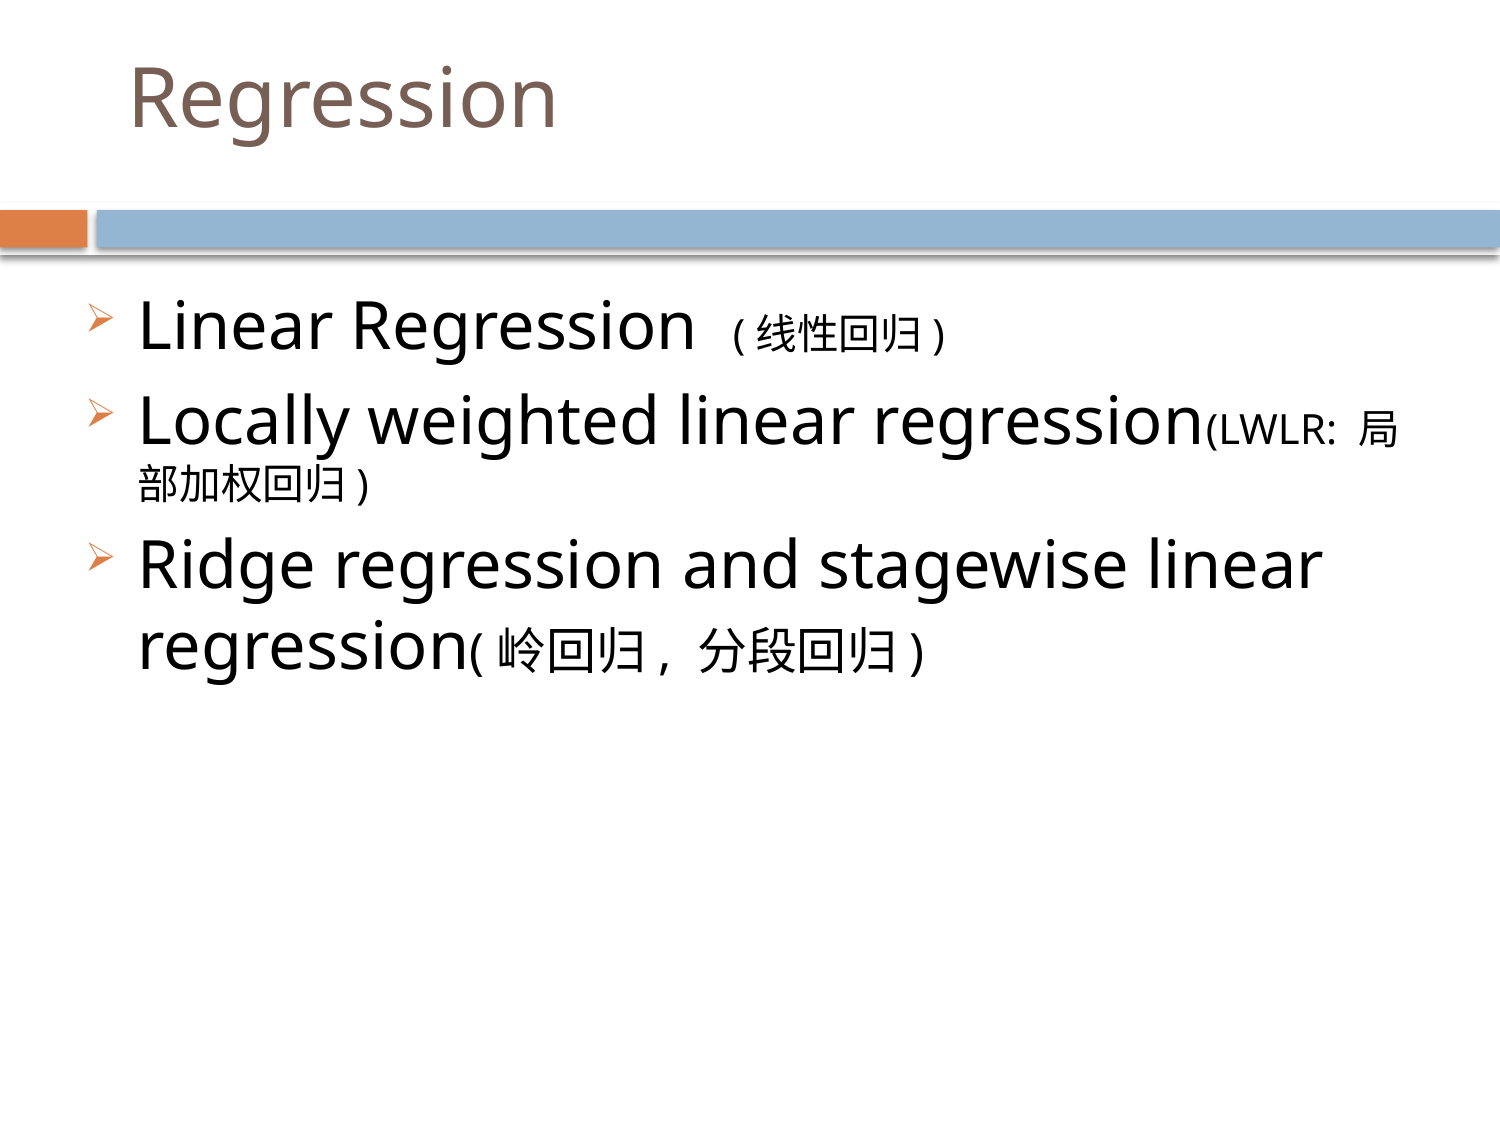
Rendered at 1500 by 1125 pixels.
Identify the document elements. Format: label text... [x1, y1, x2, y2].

list Linear Regression (线性回归) Locally weighted linear regression(LWLR: 局部加权回归) Ridge regression and stagewise linear regression(岭回归, 分段回归) [70, 275, 1449, 1051]
title Regression [112, 0, 1388, 188]
